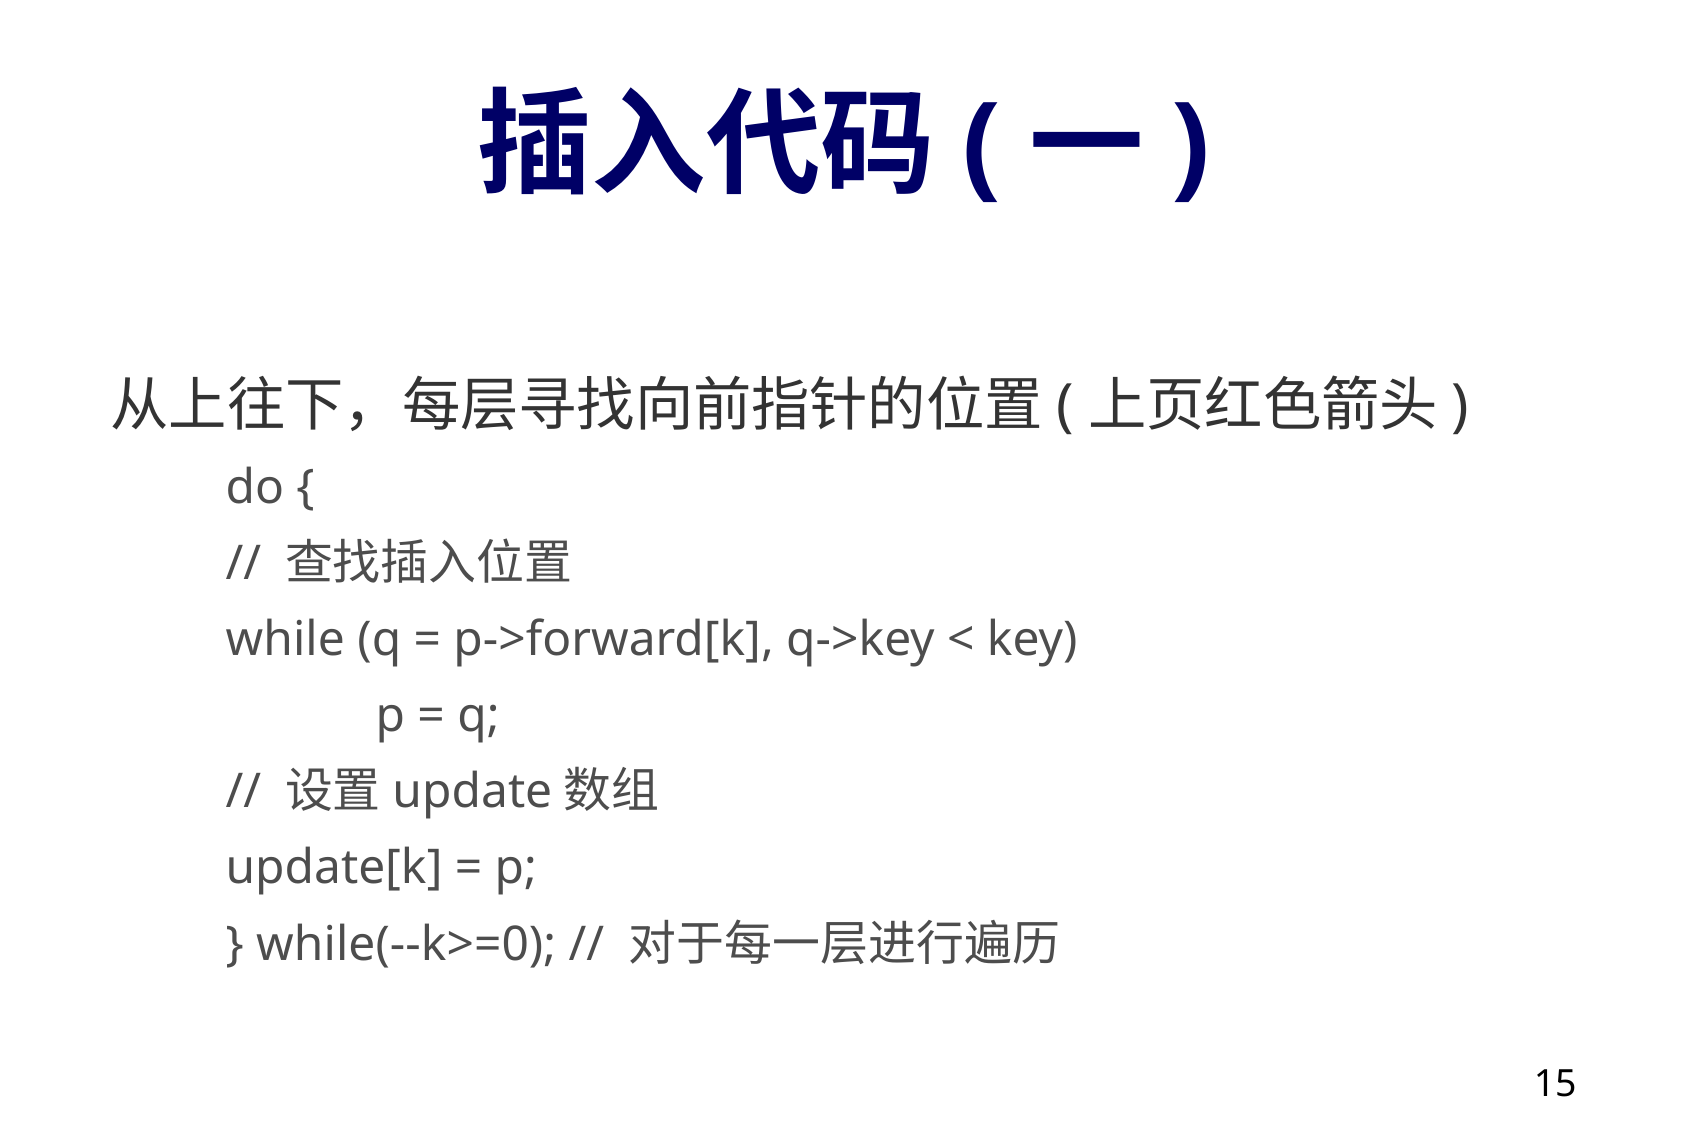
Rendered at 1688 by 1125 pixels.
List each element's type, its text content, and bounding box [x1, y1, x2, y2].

list 从上往下，每层寻找向前指针的位置(上页红色箭头) do { // 查找插入位置 while (q = p->forward[k], q->key < key) p = q; // 设置update数组 update[k] = p; } while(--k>=0); // 对于每一层进行遍历 [84, 262, 1604, 1019]
slide_number 15 [1209, 1045, 1604, 1124]
title 插入代码(一) [84, 45, 1604, 233]
